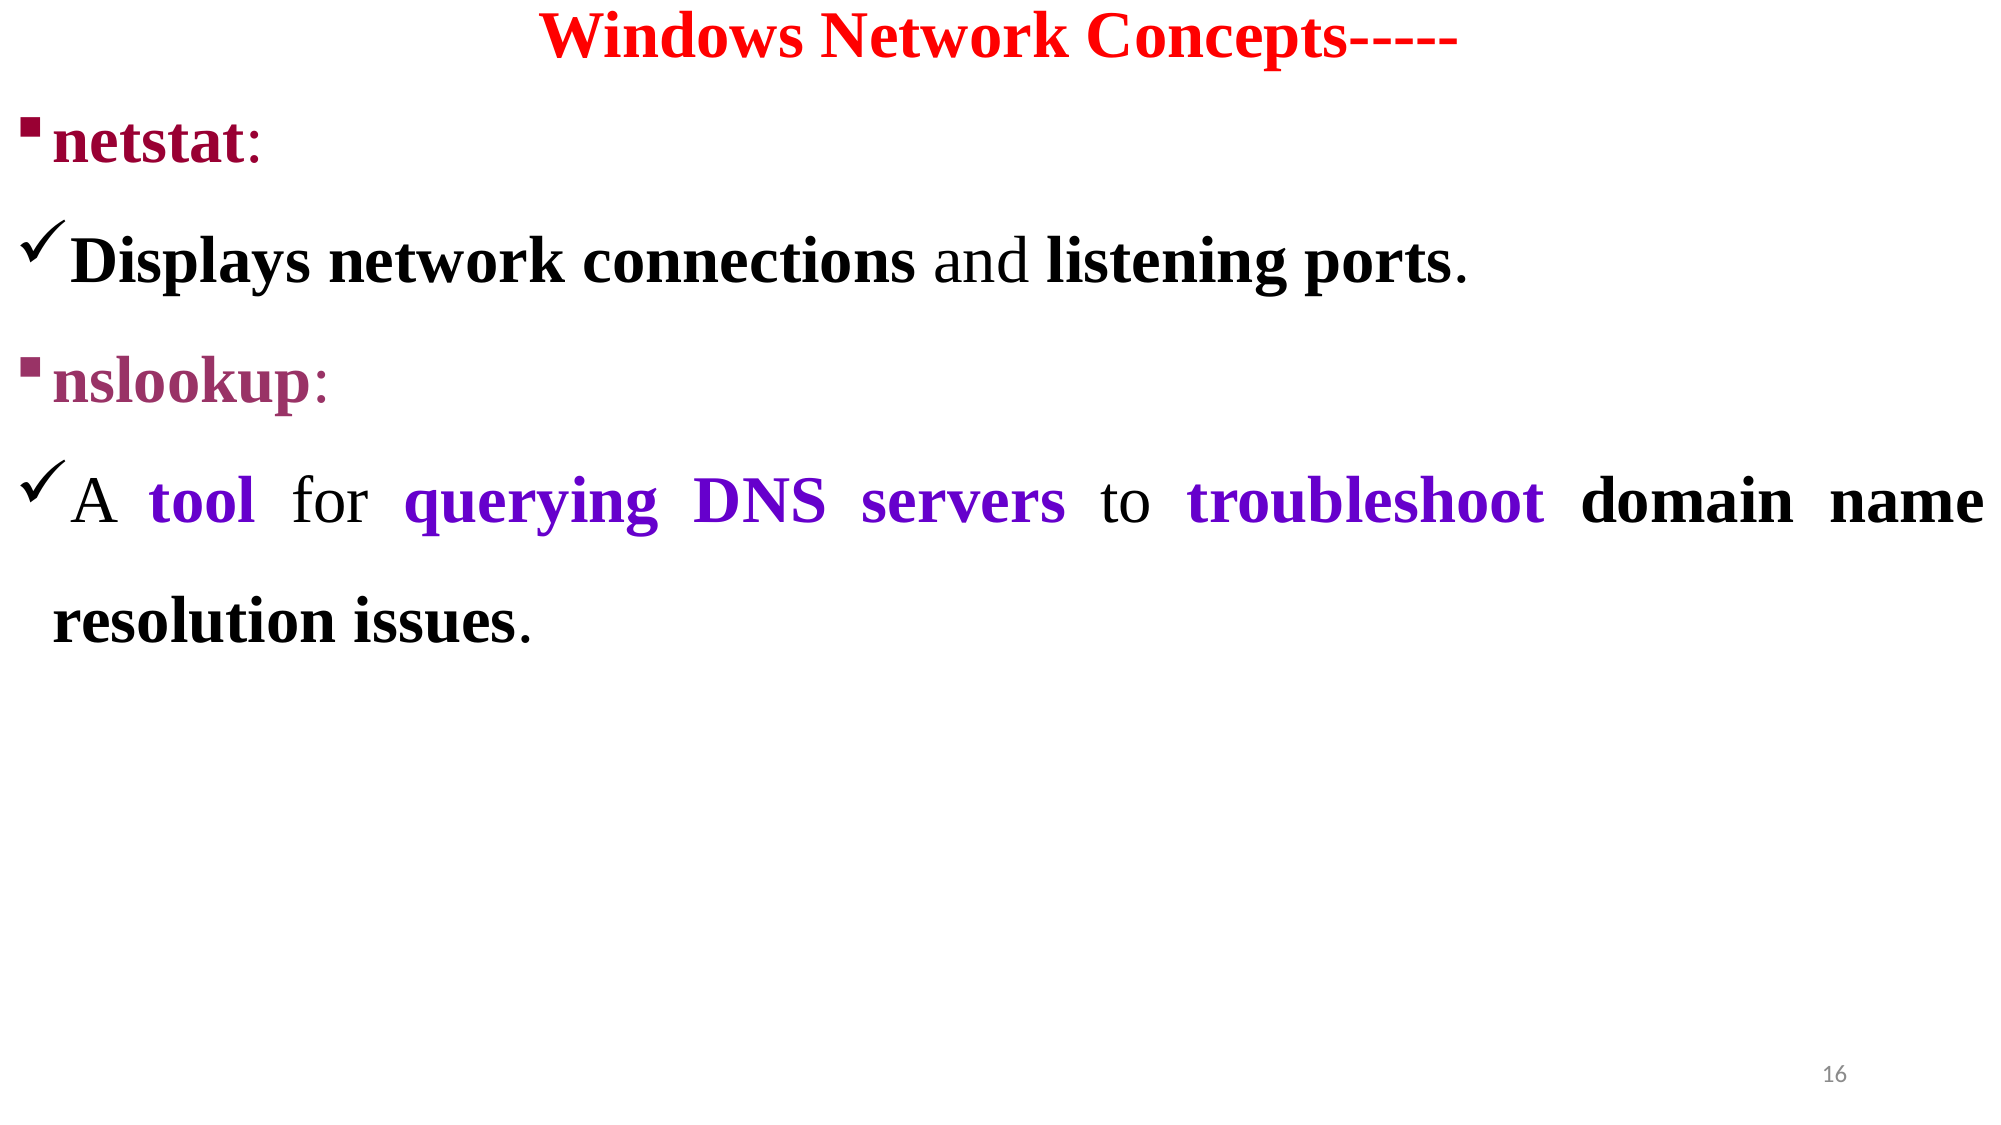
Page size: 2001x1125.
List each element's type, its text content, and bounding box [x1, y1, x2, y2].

slide_number 16 [1412, 1042, 1863, 1103]
list netstat: Displays network connections and listening ports. nslookup: A tool for querying DNS servers to troubleshoot domain name resolution issues. [0, 48, 2000, 1125]
title Windows Network Concepts----- [137, 0, 1863, 48]
